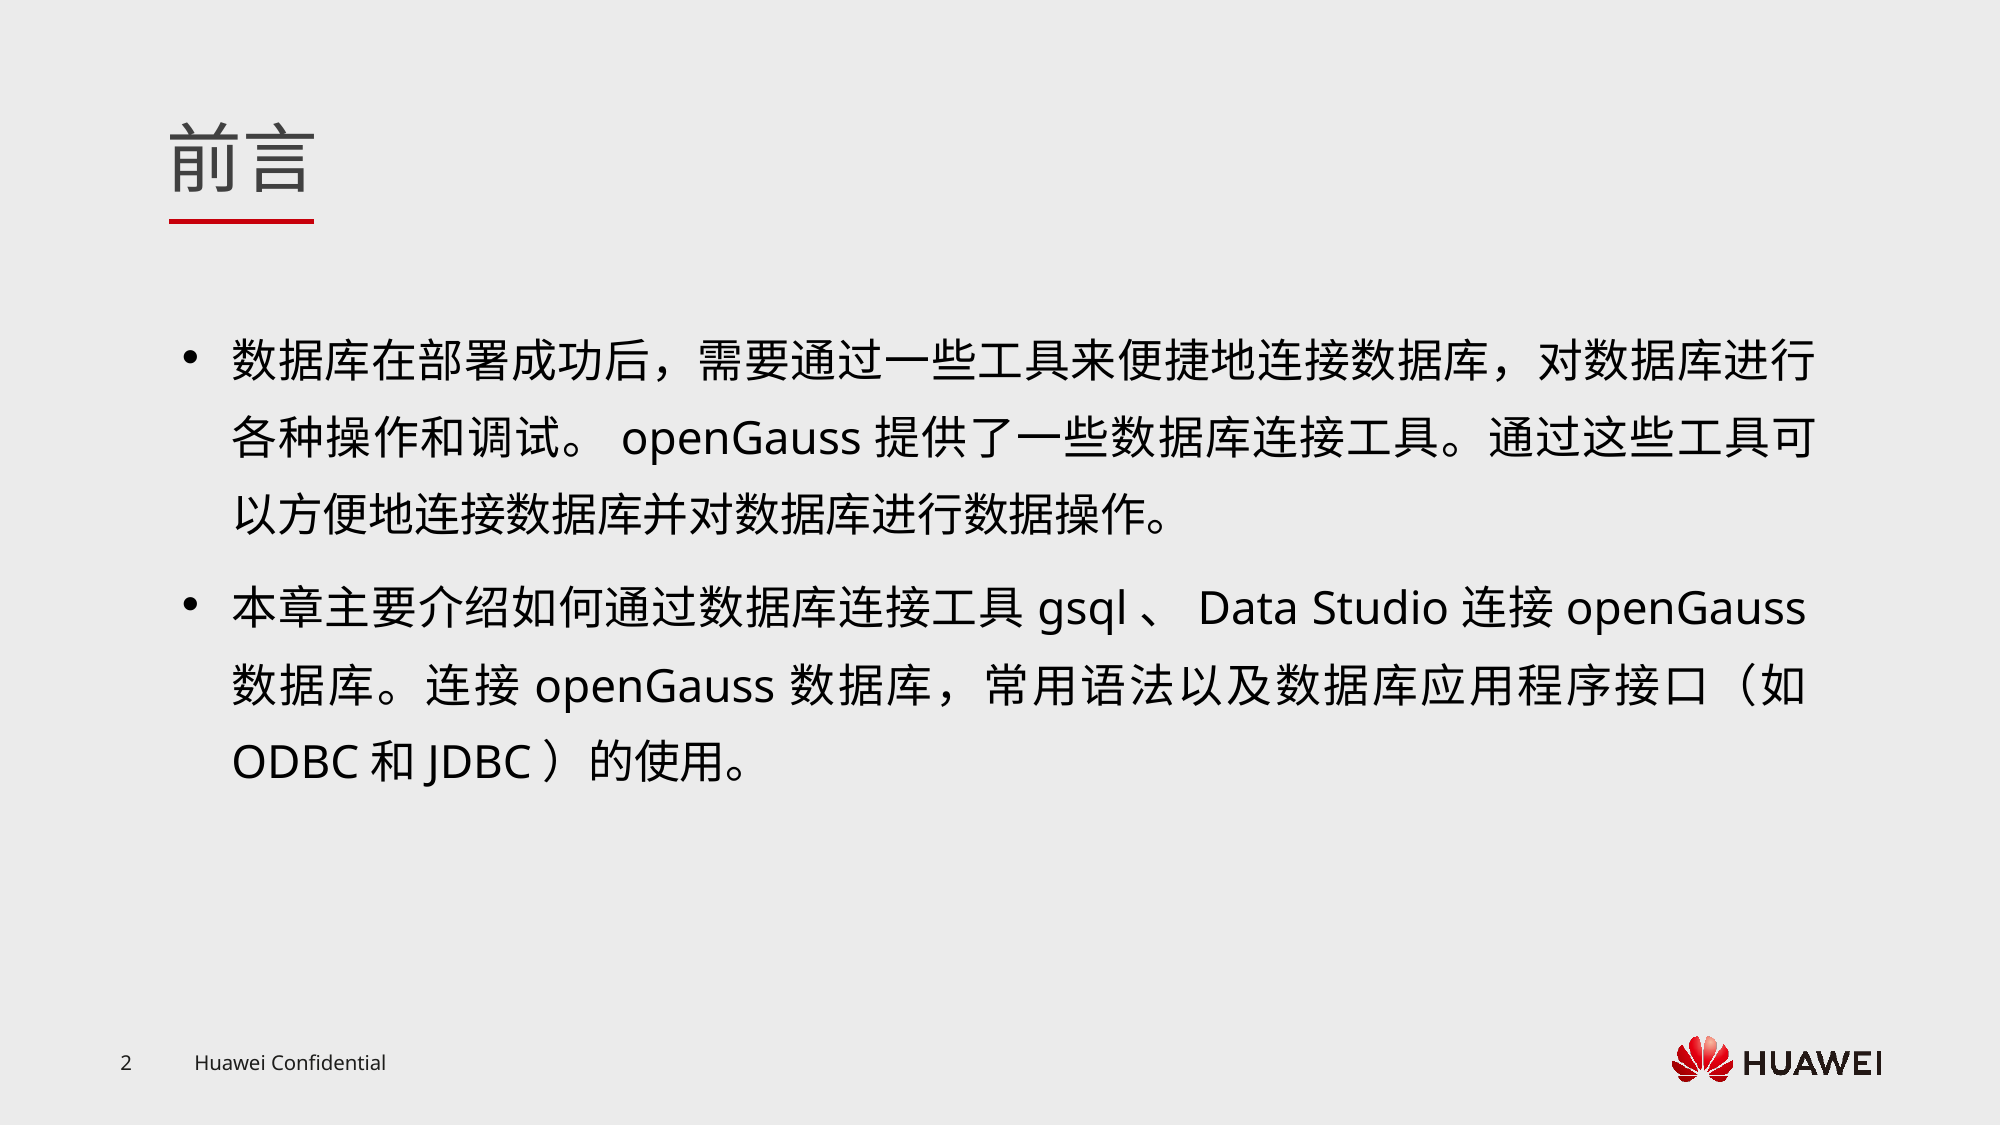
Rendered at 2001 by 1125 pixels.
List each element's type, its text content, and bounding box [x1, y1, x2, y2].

list 数据库在部署成功后，需要通过一些工具来便捷地连接数据库，对数据库进行各种操作和调试。openGauss提供了一些数据库连接工具。通过这些工具可以方便地连接数据库并对数据库进行数据操作。 本章主要介绍如何通过数据库连接工具gsql、Data Studio连接openGauss数据库。连接openGauss数据库，常用语法以及数据库应用程序接口（如ODBC和JDBC）的使用。 [167, 302, 1833, 973]
picture [1672, 1036, 1881, 1082]
